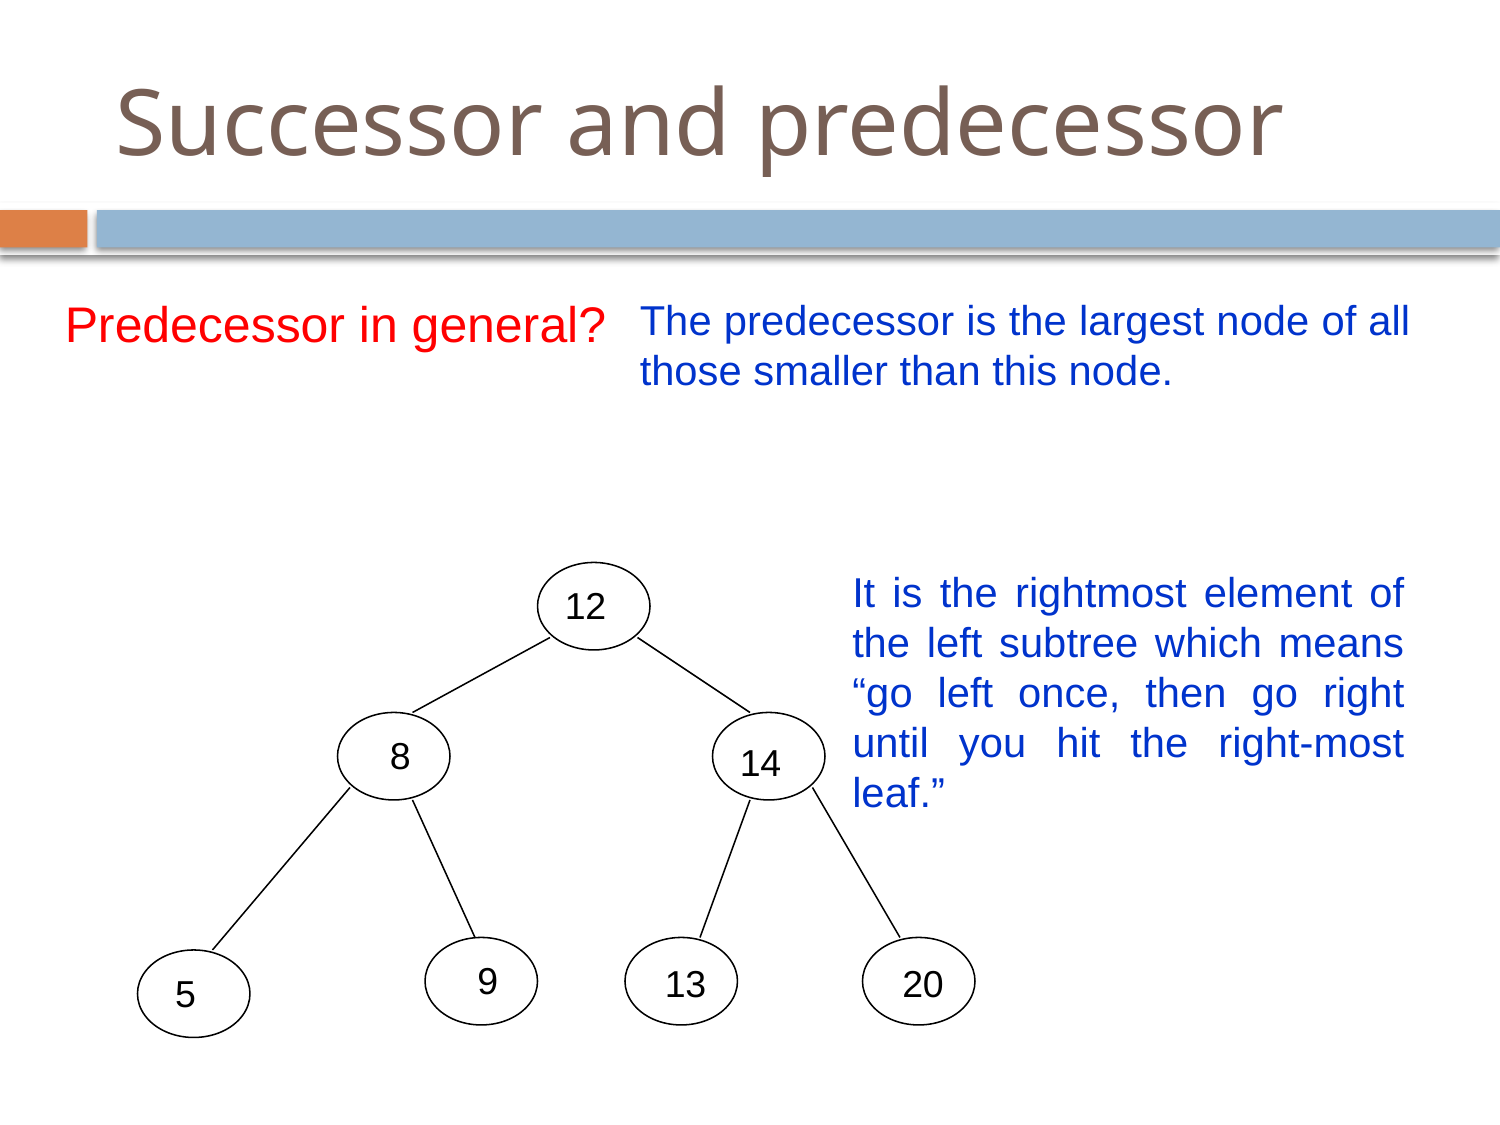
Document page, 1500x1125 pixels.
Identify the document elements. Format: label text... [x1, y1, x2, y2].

text_box [425, 937, 538, 1025]
text_box [862, 937, 976, 1025]
text_box 13 [723, 952, 750, 1012]
text_box 9 [521, 949, 563, 1010]
text_box 20 [960, 952, 988, 1012]
text_box [137, 949, 250, 1038]
text_box 5 [237, 1002, 250, 1023]
text_box 12 [638, 615, 650, 635]
text_box 8 [434, 724, 475, 785]
text_box [734, 791, 803, 800]
text_box It is the rightmost element of the left subtree which means “go left once, then go right until you hit the right-most leaf.” [837, 558, 1420, 823]
text_box The predecessor is the largest node of all those smaller than this node. [624, 286, 1426, 402]
text_box 14 [725, 731, 825, 791]
text_box Predecessor in general? [50, 285, 625, 361]
title Successor and predecessor [100, 37, 1438, 200]
text_box 12 [634, 574, 650, 598]
text_box 5 [234, 962, 250, 986]
text_box [537, 562, 651, 650]
text_box [712, 712, 815, 784]
text_box [337, 712, 451, 800]
text_box [624, 937, 738, 1025]
text_box [810, 725, 825, 731]
